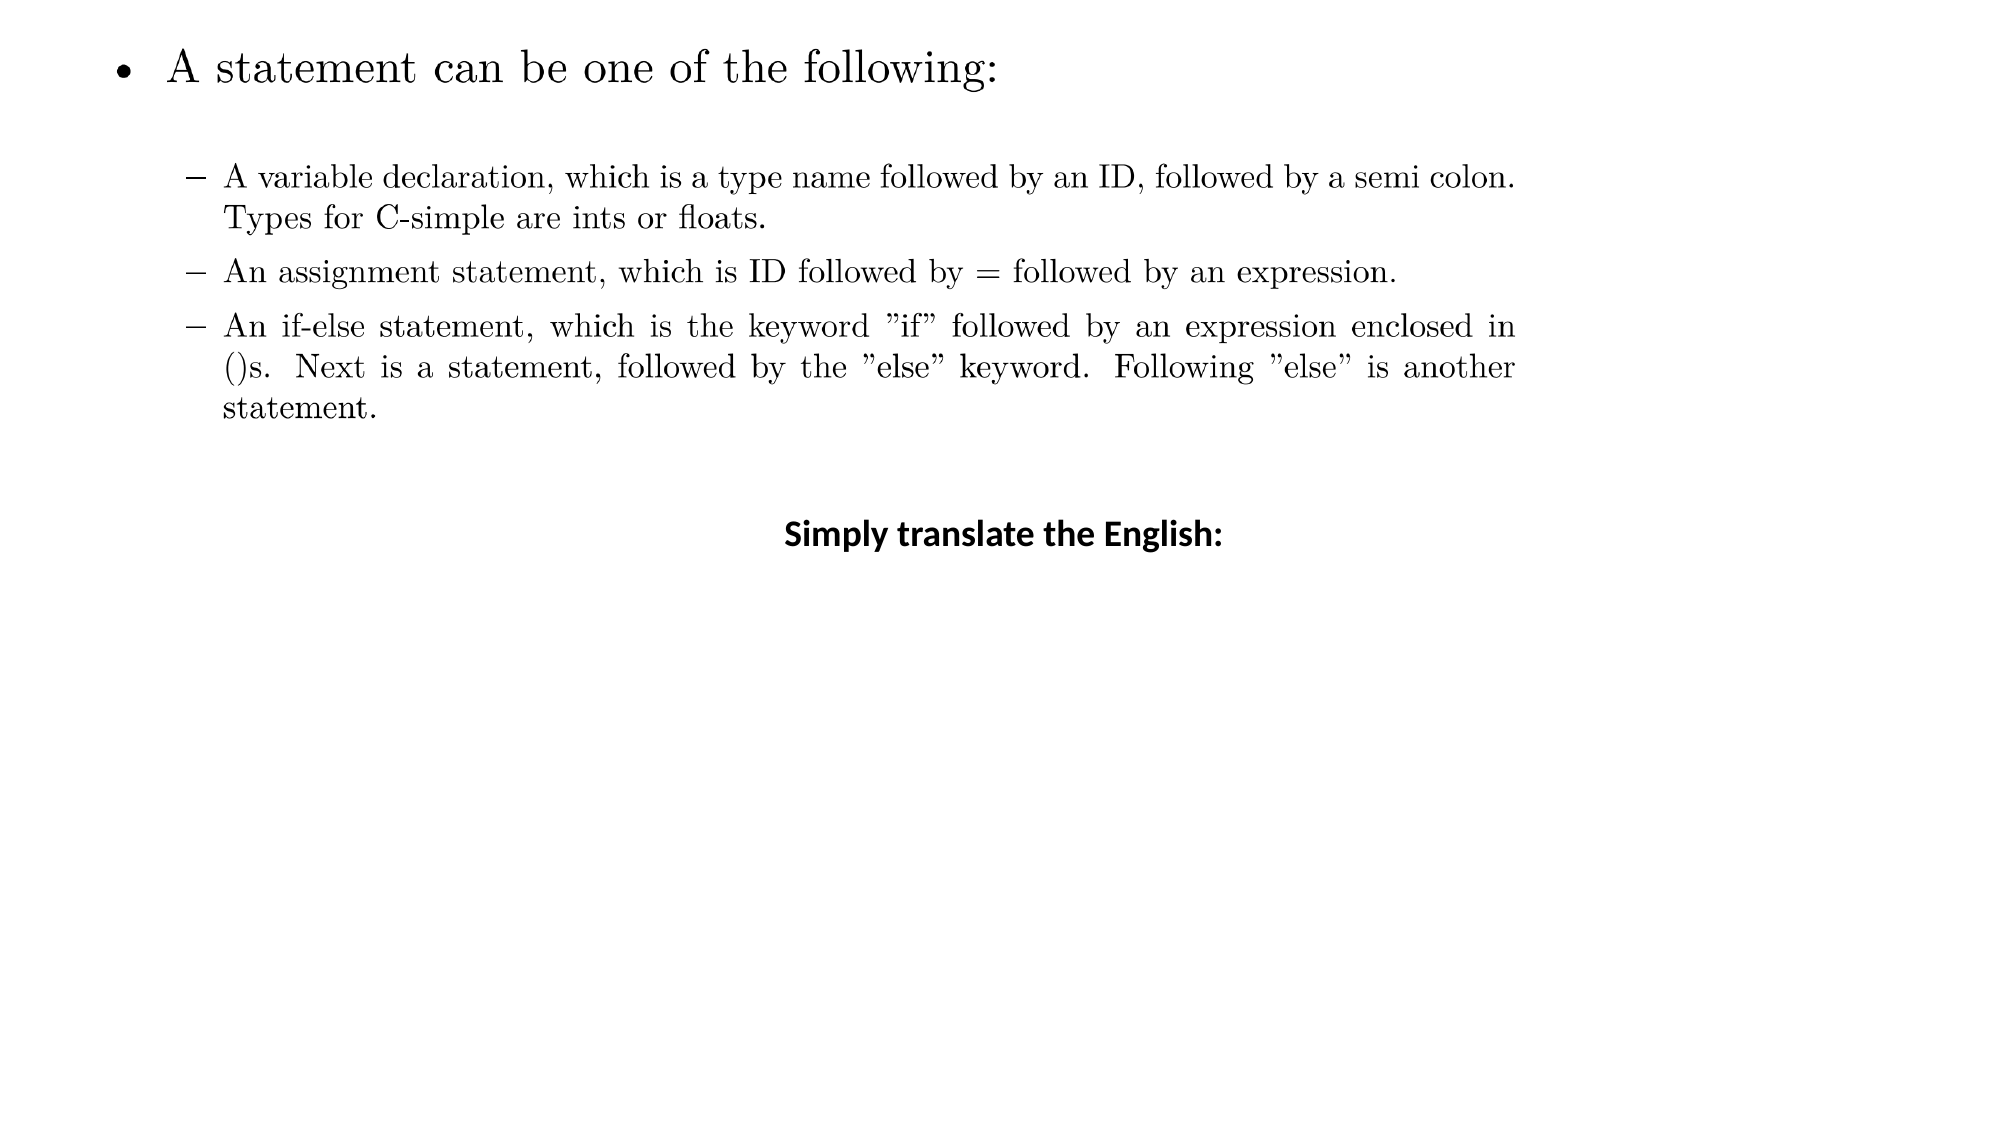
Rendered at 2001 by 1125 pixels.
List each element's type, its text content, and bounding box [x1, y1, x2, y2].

picture [72, 13, 1584, 446]
text_box Simply translate the English: [769, 501, 1240, 562]
